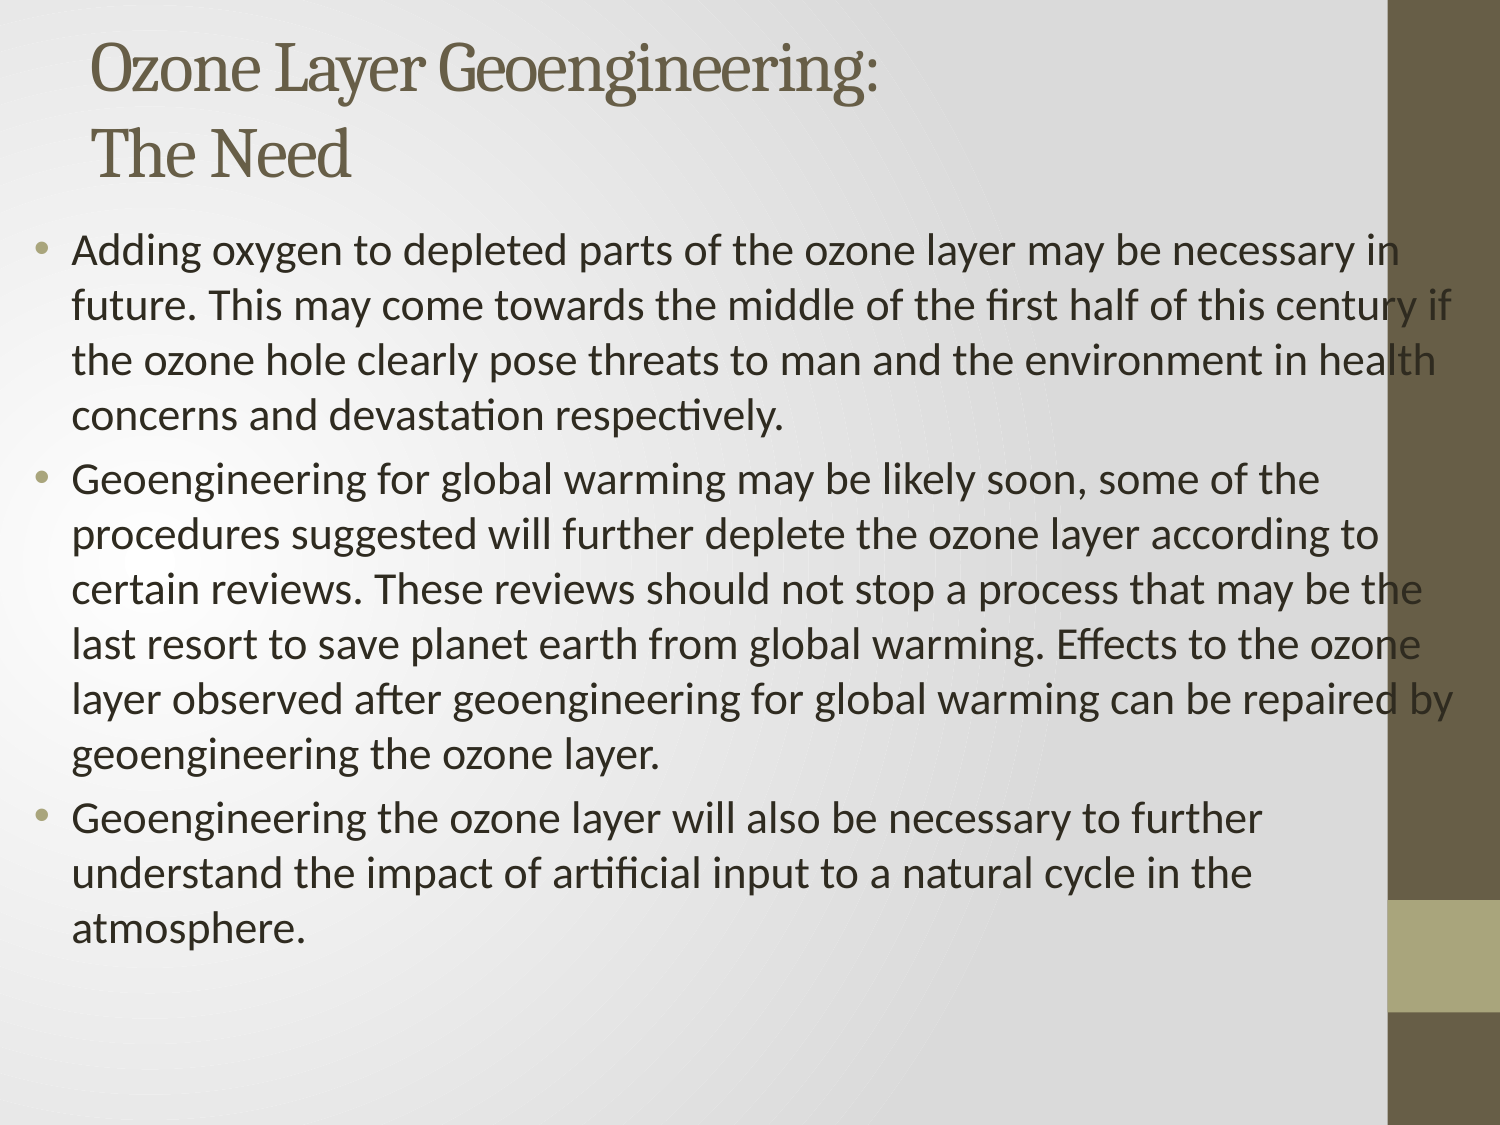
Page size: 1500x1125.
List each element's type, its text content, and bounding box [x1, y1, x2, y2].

list Adding oxygen to depleted parts of the ozone layer may be necessary in future. This may come towards the middle of the first half of this century if the ozone hole clearly pose threats to man and the environment in health concerns and devastation respectively. Geoengineering for global warming may be likely soon, some of the procedures suggested will further deplete the ozone layer according to certain reviews. These reviews should not stop a process that may be the last resort to save planet earth from global warming. Effects to the ozone layer observed after geoengineering for global warming can be repaired by geoengineering the ozone layer. Geoengineering the ozone layer will also be necessary to further understand the impact of artificial input to a natural cycle in the atmosphere. [0, 212, 1500, 1125]
title Ozone Layer Geoengineering: The Need [75, 12, 1325, 200]
